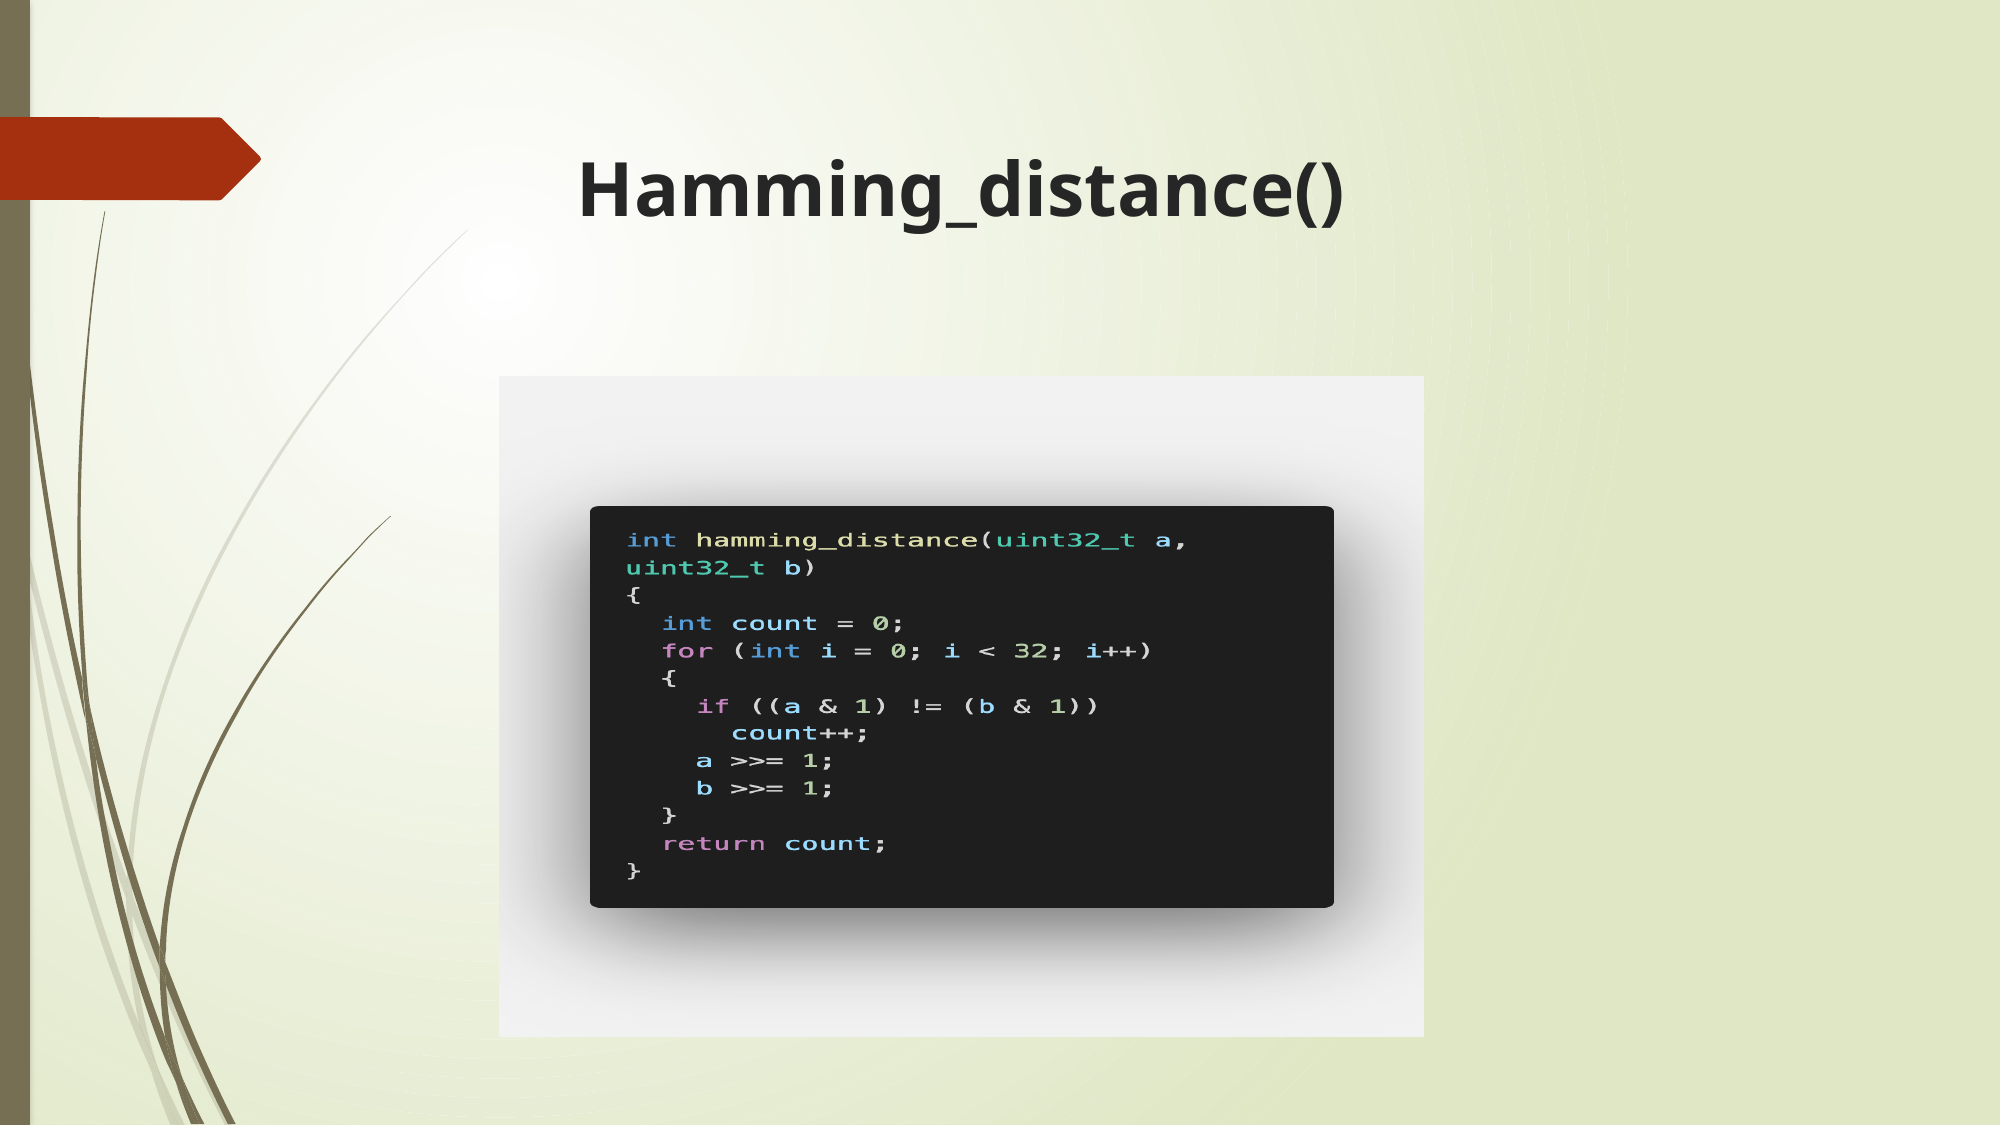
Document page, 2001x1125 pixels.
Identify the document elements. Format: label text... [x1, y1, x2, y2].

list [498, 376, 1424, 1037]
title Hamming_distance() [255, 133, 1668, 346]
